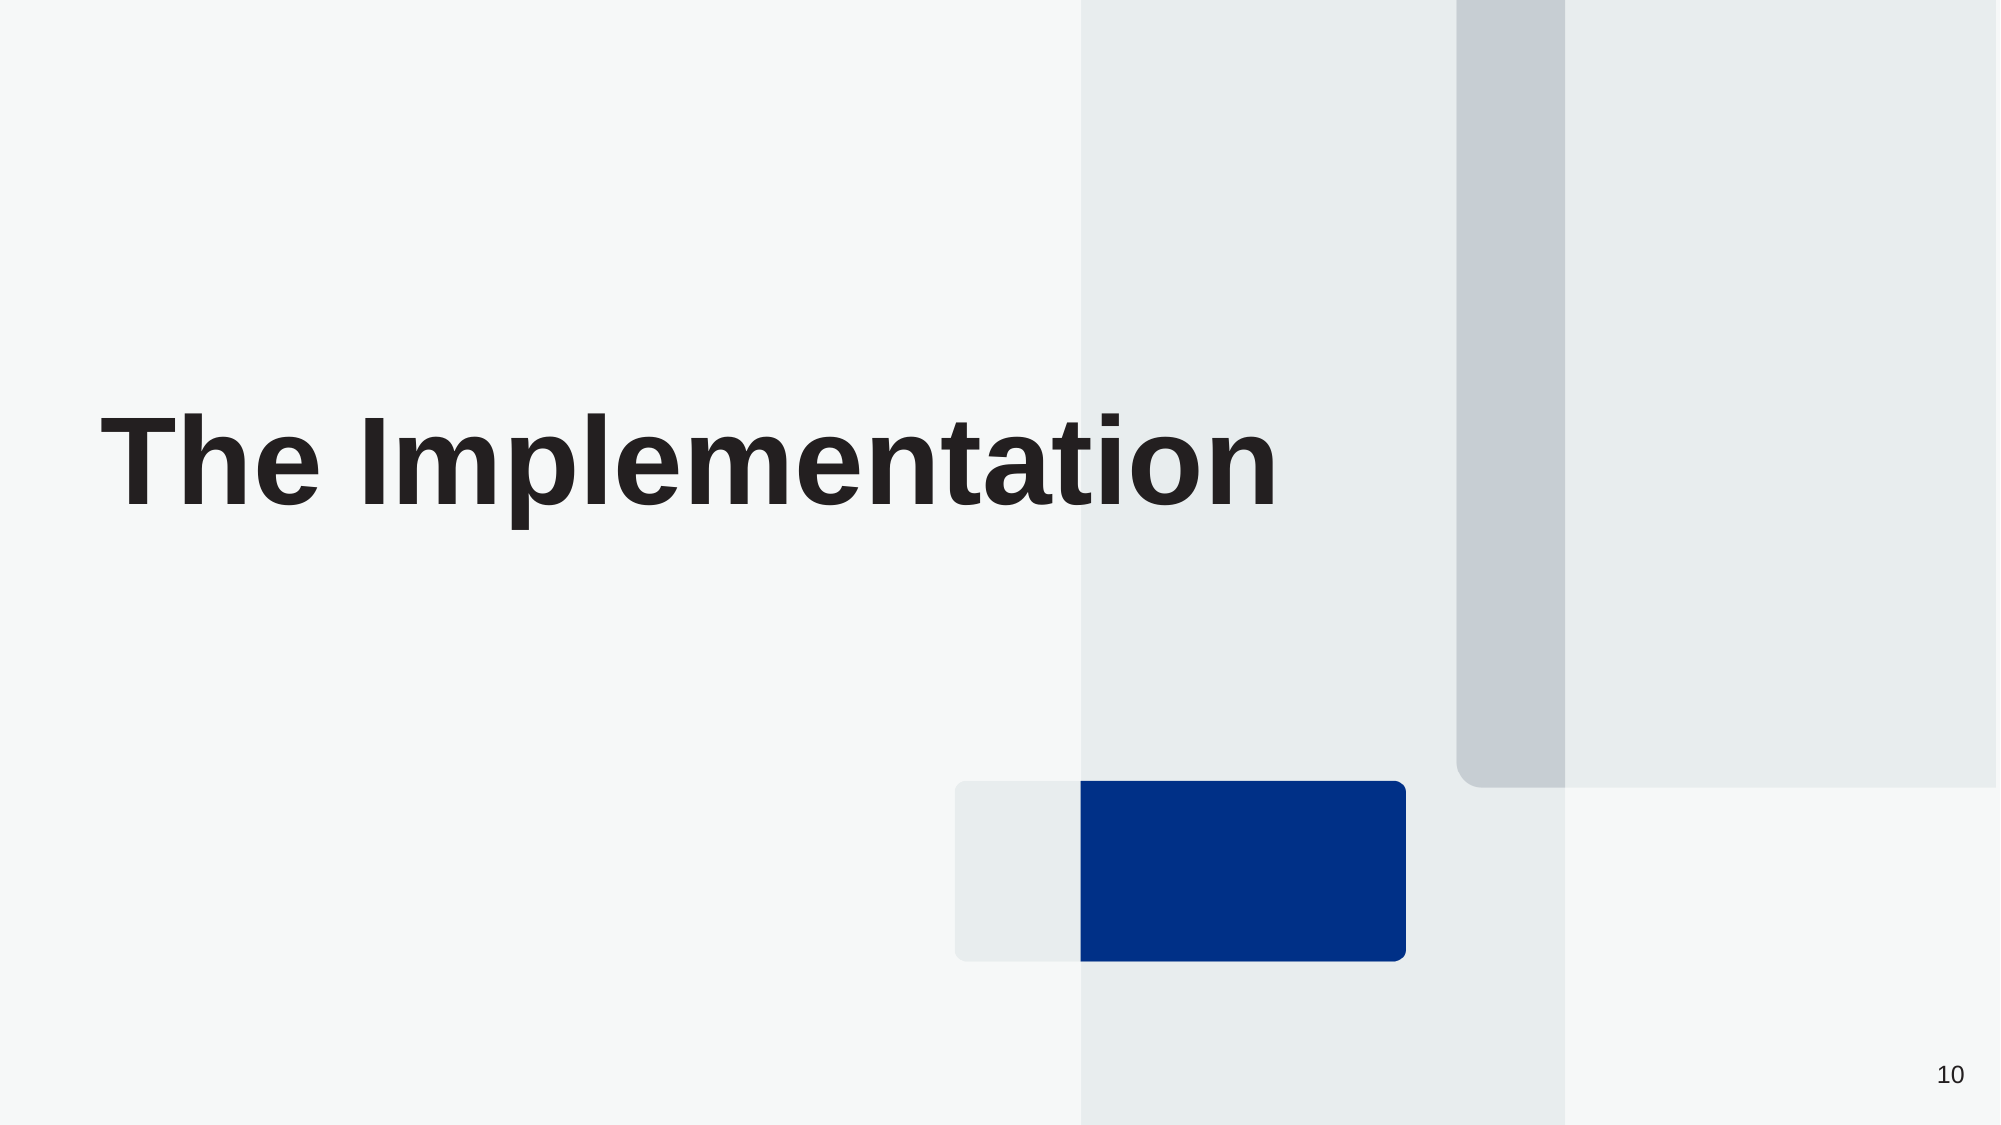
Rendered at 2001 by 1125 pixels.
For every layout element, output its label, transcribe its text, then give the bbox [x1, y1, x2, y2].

title The Implementation [85, 355, 1811, 573]
picture [0, 0, 1996, 1125]
